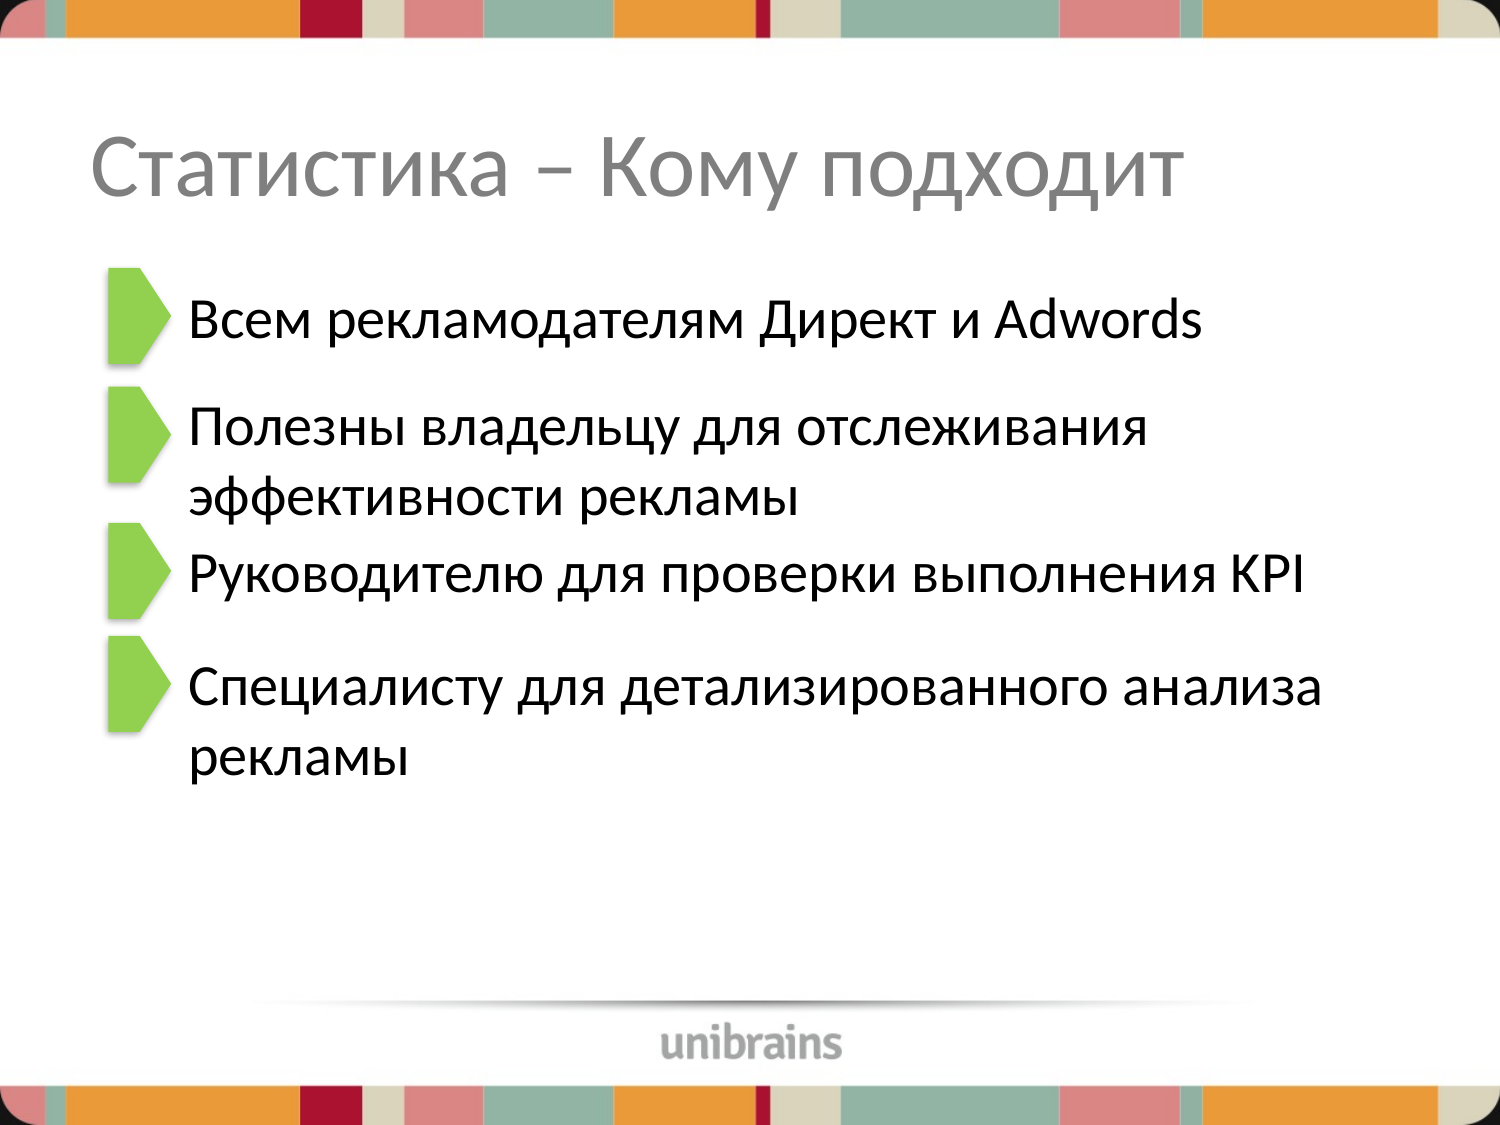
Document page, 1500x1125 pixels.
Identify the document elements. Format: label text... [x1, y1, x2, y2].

text_box Специалисту для детализированного анализа рекламы [173, 640, 1483, 795]
picture [0, 0, 1500, 1125]
text_box [107, 635, 172, 733]
text_box Руководителю для проверки выполнения KPI [173, 527, 1483, 612]
text_box [107, 267, 172, 365]
text_box [107, 522, 172, 620]
text_box Всем рекламодателям Директ и Adwords [173, 272, 1483, 358]
text_box [107, 385, 172, 484]
text_box Полезны владельцу для отслеживания эффективности рекламы [173, 379, 1483, 527]
title Статистика – Кому подходит [75, 45, 1425, 295]
